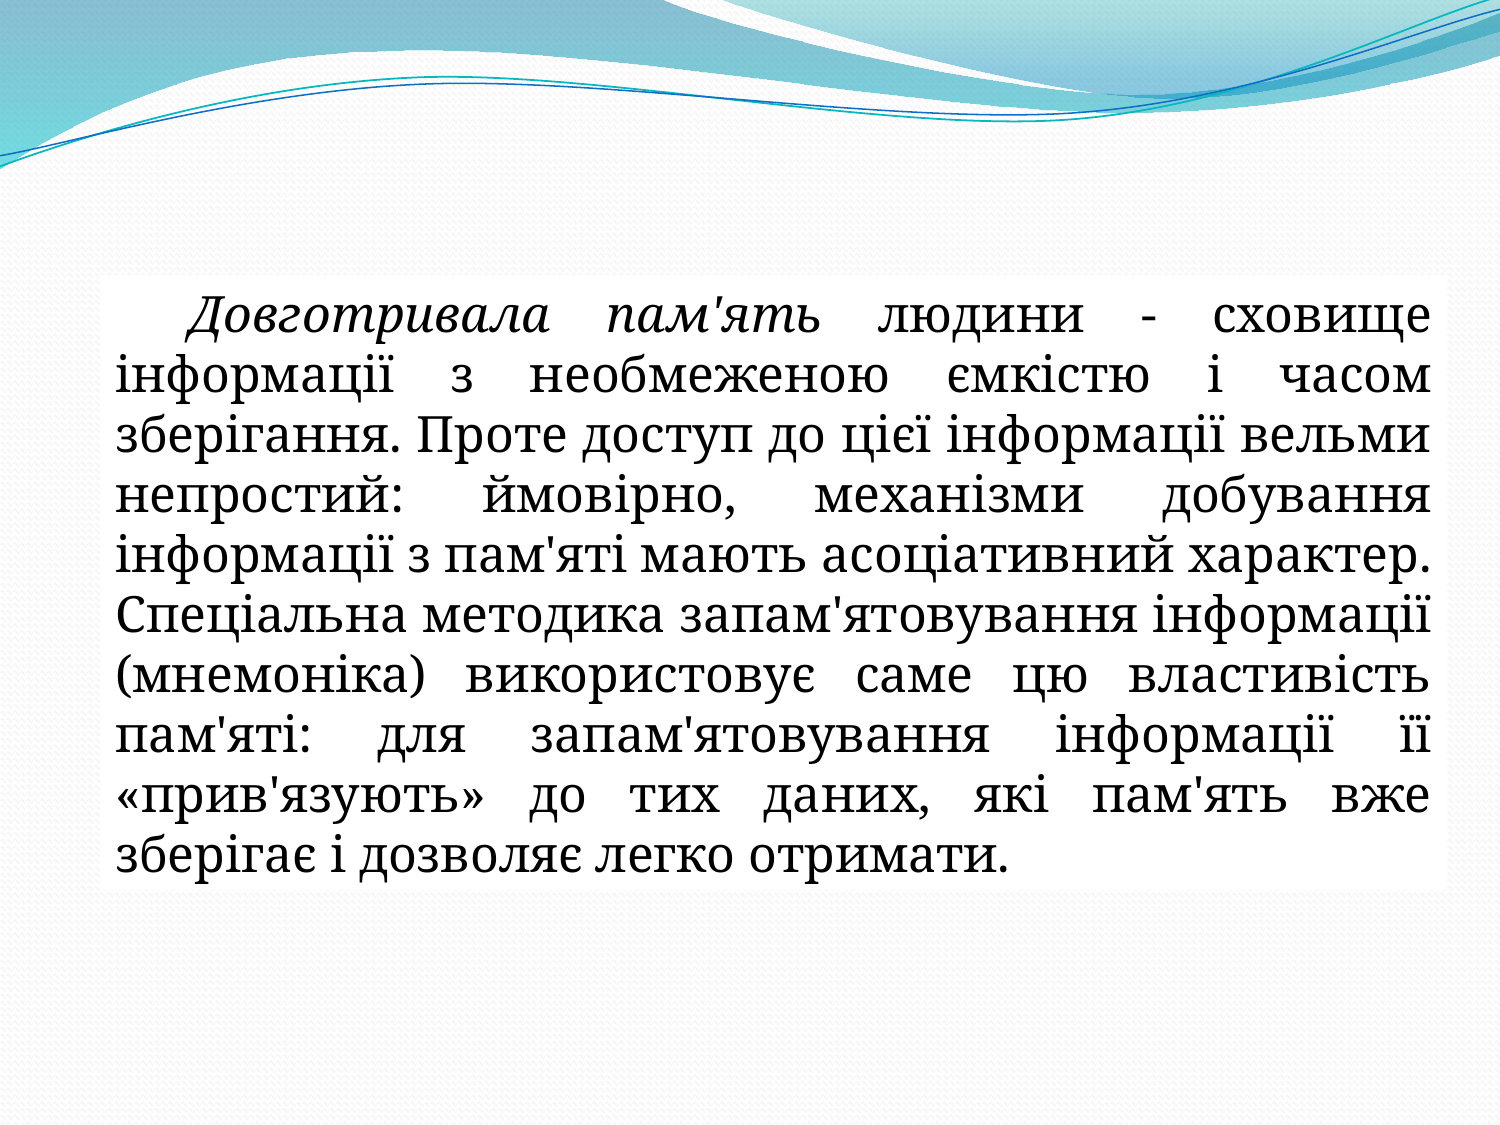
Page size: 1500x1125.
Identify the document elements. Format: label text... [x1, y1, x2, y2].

text_box Довготривала пам'ять людини - сховище інформації з необмеженою ємкістю і часом зберігання. Проте доступ до цієї інформації вельми непростий: ймовірно, механізми добування інформації з пам'яті мають асоціативний характер. Спеціальна методика запам'ятовування інформації (мнемоніка) використовує саме цю властивість пам'яті: для запам'ятовування інформації її «прив'язують» до тих даних, які пам'ять вже зберігає і дозволяє легко отримати. [100, 275, 1447, 891]
